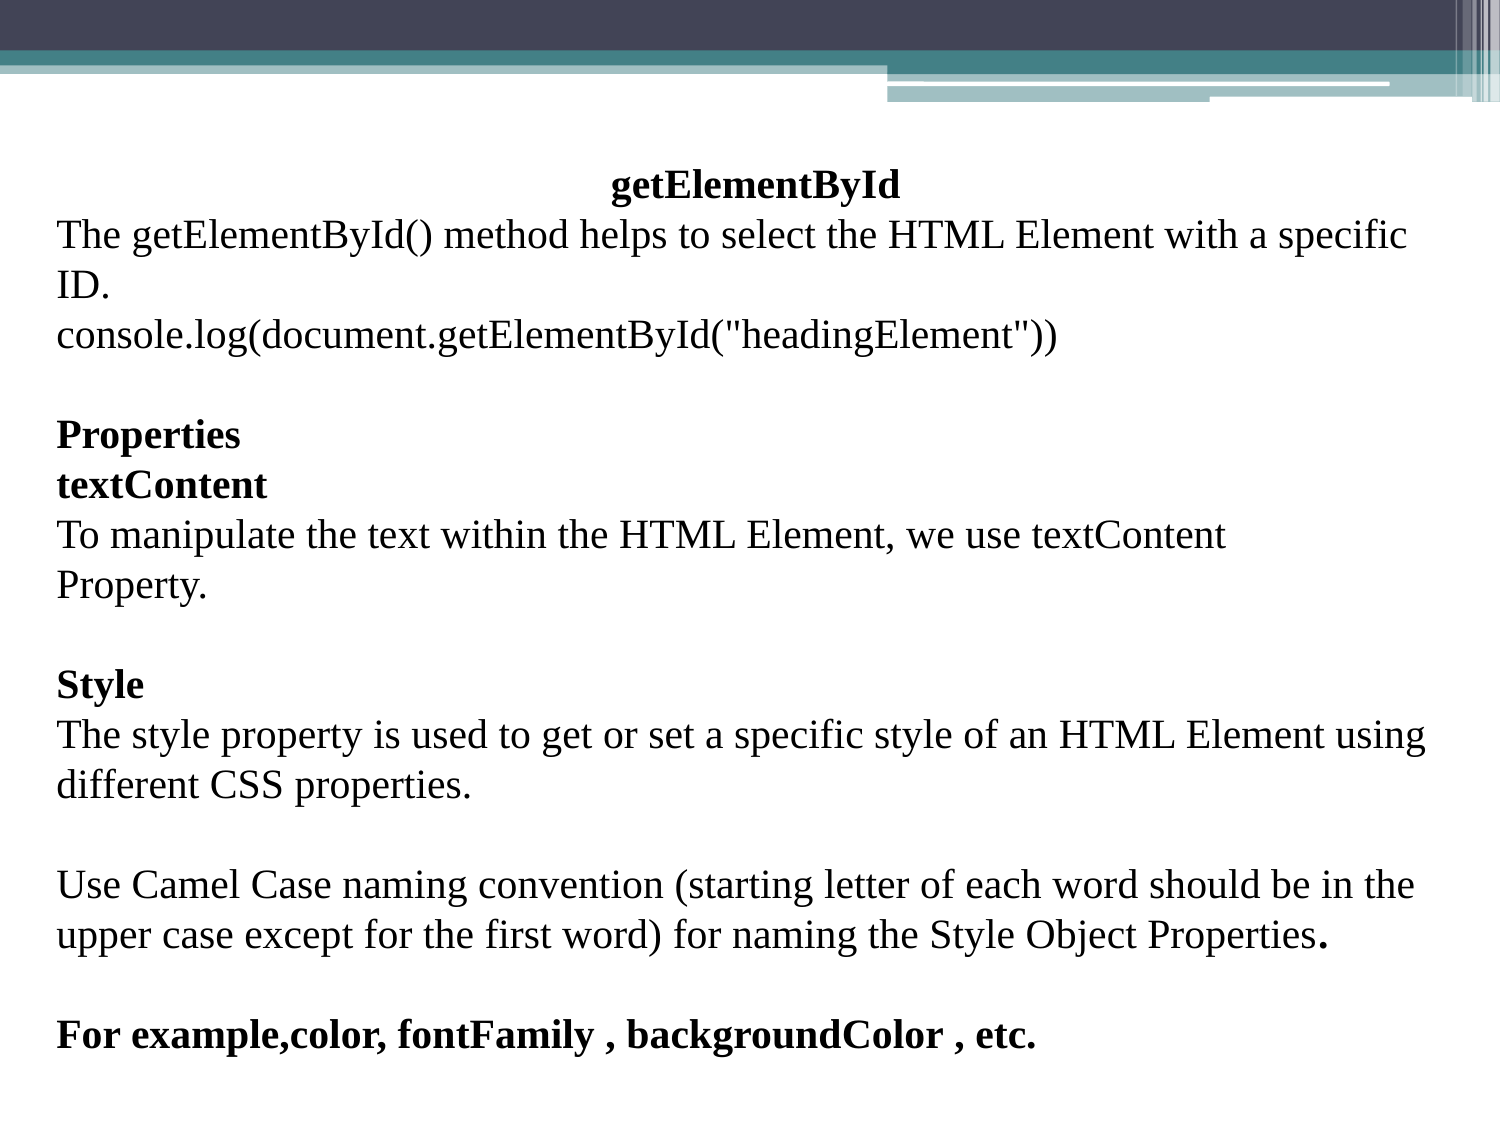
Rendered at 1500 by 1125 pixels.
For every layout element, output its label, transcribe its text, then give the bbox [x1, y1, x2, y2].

text_box getElementById The getElementById() method helps to select the HTML Element with a specific ID. console.log(document.getElementById("headingElement")) Properties textContent To manipulate the text within the HTML Element, we use textContent Property. Style The style property is used to get or set a specific style of an HTML Element using different CSS properties. Use Camel Case naming convention (starting letter of each word should be in the upper case except for the first word) for naming the Style Object Properties. For example,color, fontFamily , backgroundColor , etc. [41, 148, 1471, 1065]
